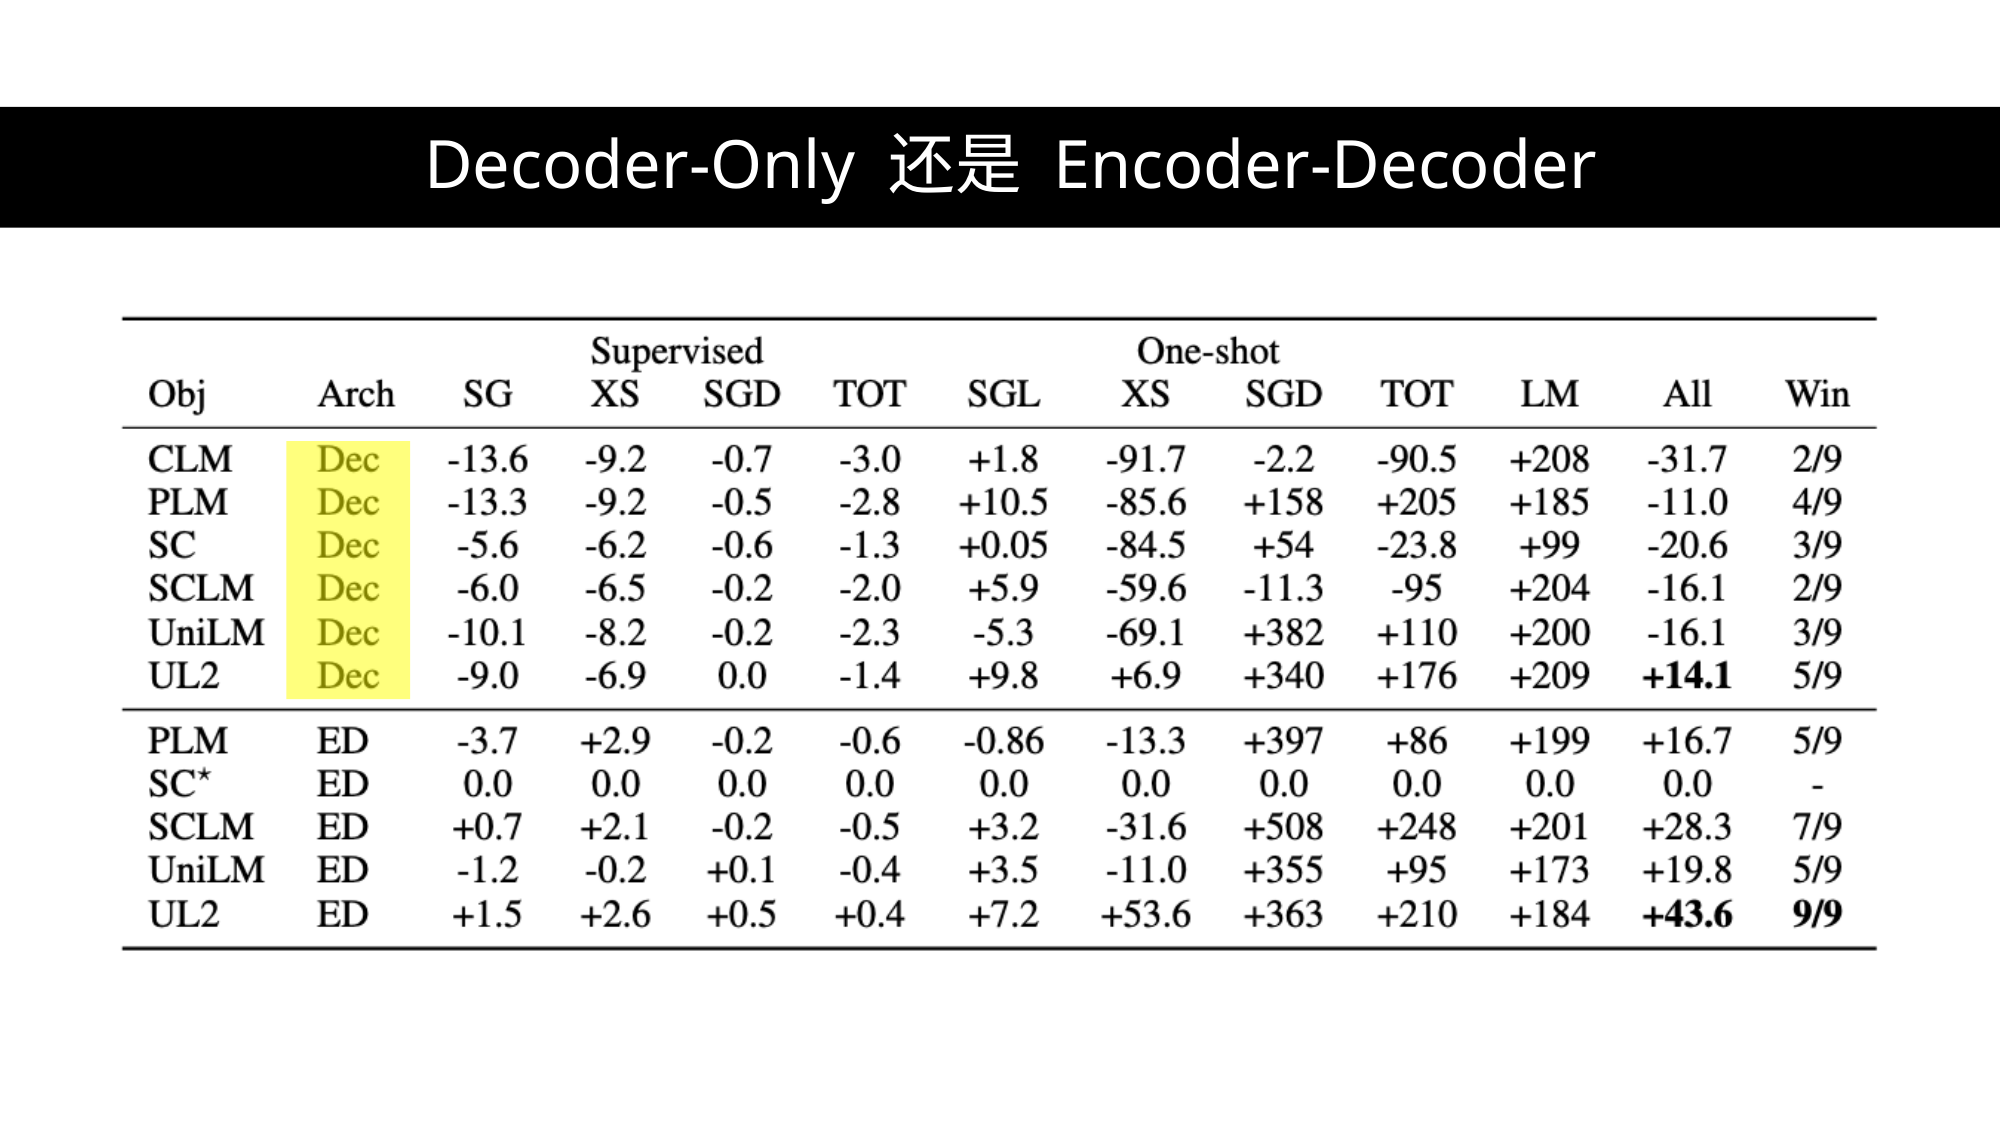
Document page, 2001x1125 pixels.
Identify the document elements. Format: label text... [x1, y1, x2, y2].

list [105, 297, 1895, 973]
title Decoder-Only 还是 Encoder-Decoder [91, 105, 1931, 228]
text_box [0, 106, 2000, 229]
